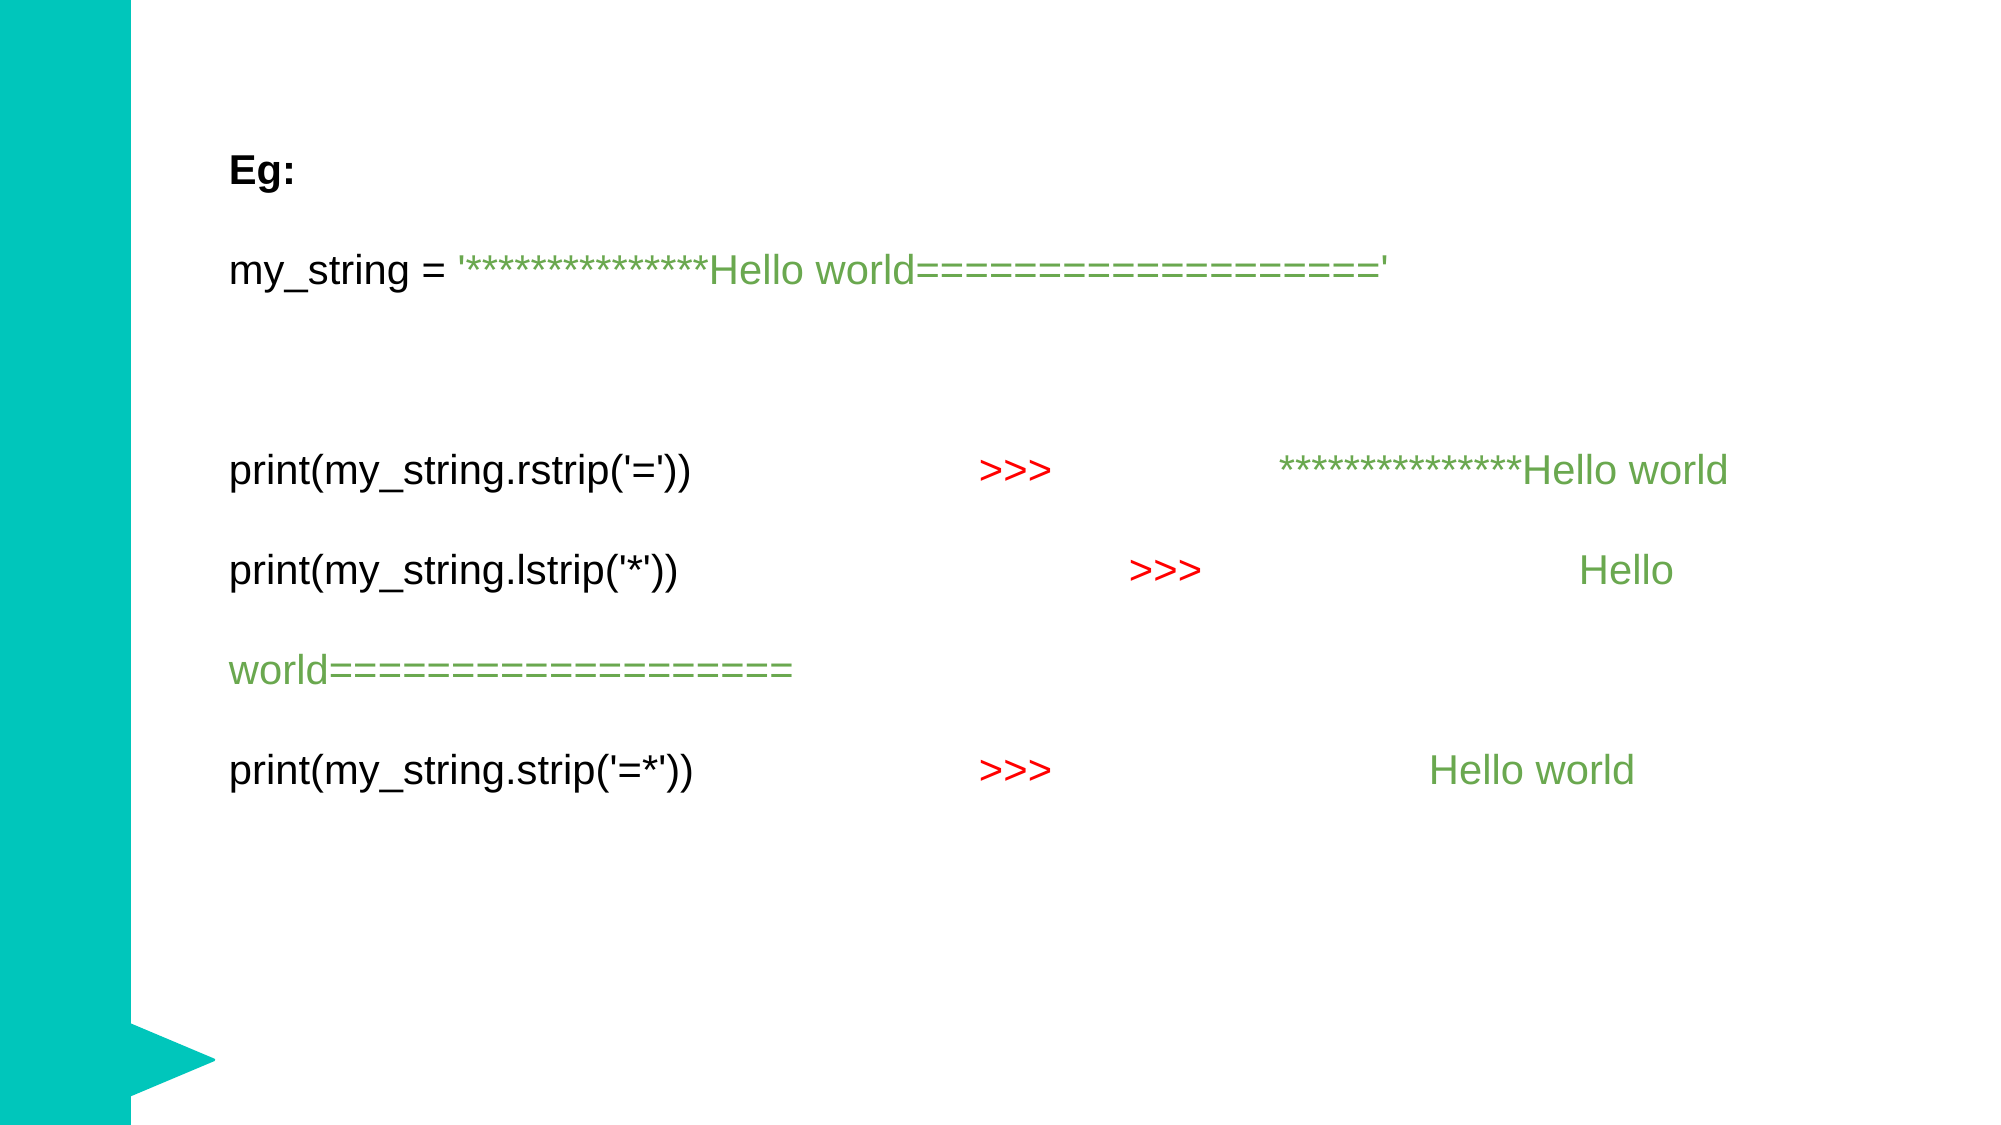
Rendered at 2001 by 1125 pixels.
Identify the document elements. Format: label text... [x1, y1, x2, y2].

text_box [0, 0, 215, 1125]
text_box Eg: my_string = '***************Hello world===================' print(my_string.rstrip('=')) >>> ***************Hello world print(my_string.lstrip('*')) >>> Hello world=================== print(my_string.strip('=*')) >>> Hello world [218, 85, 1878, 1040]
